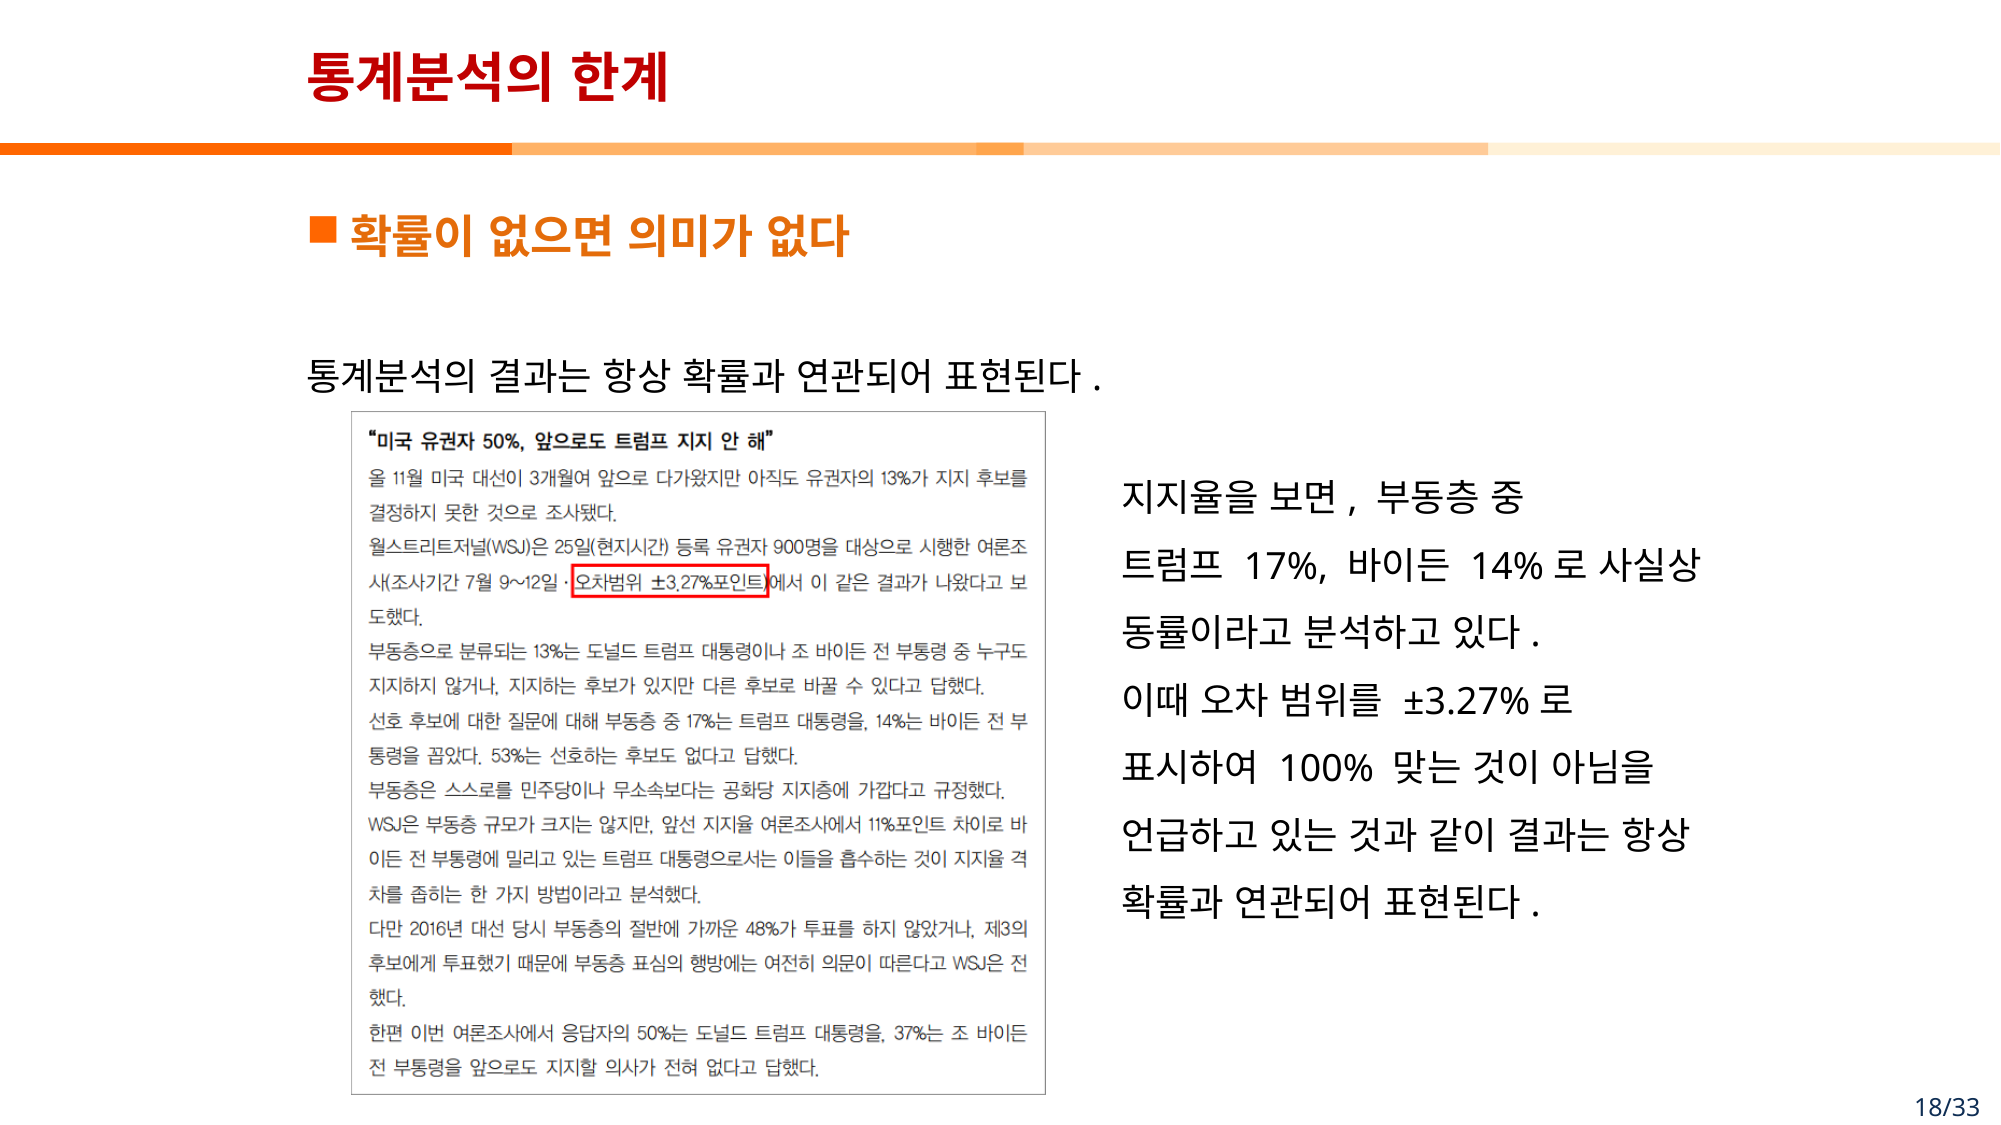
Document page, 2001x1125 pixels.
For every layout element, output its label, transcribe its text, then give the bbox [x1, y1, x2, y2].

picture [351, 411, 1046, 1096]
text_box 지지율을 보면, 부동층 중 트럼프 17%, 바이든 14%로 사실상 동률이라고 분석하고 있다. 이때 오차 범위를 ±3.27%로 표시하여 100% 맞는 것이 아님을 언급하고 있는 것과 같이 결과는 항상 확률과 연관되어 표현된다. [1106, 444, 1734, 1096]
list 확률이 없으면 의미가 없다 통계분석의 결과는 항상 확률과 연관되어 표현된다. [291, 172, 1709, 1071]
title 통계분석의 한계 [291, 31, 1532, 122]
